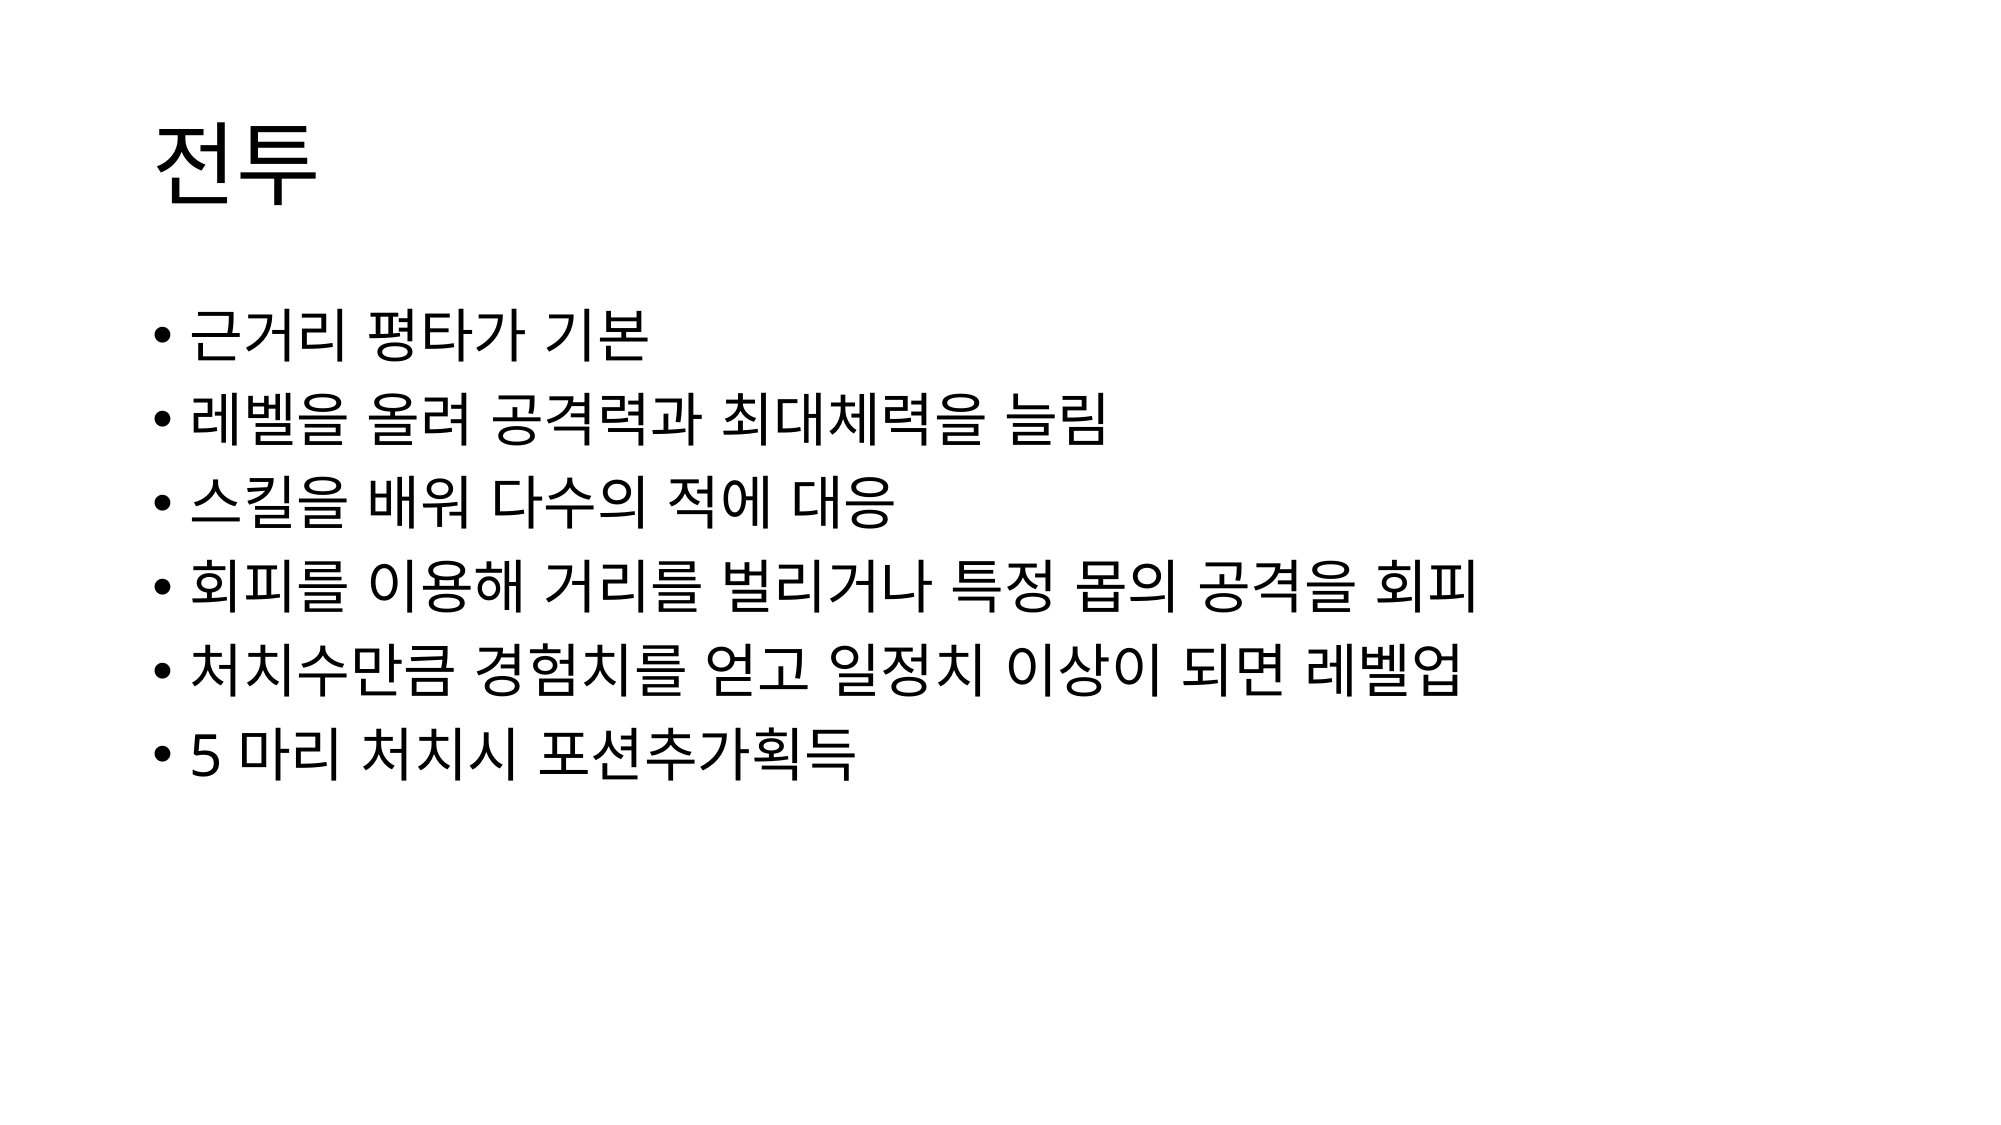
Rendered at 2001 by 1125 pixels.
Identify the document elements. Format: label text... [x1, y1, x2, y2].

title 전투 [137, 59, 1863, 278]
list 근거리 평타가 기본 레벨을 올려 공격력과 최대체력을 늘림 스킬을 배워 다수의 적에 대응 회피를 이용해 거리를 벌리거나 특정 몹의 공격을 회피 처치수만큼 경험치를 얻고 일정치 이상이 되면 레벨업 5마리 처치시 포션추가획득 [137, 299, 1863, 1014]
